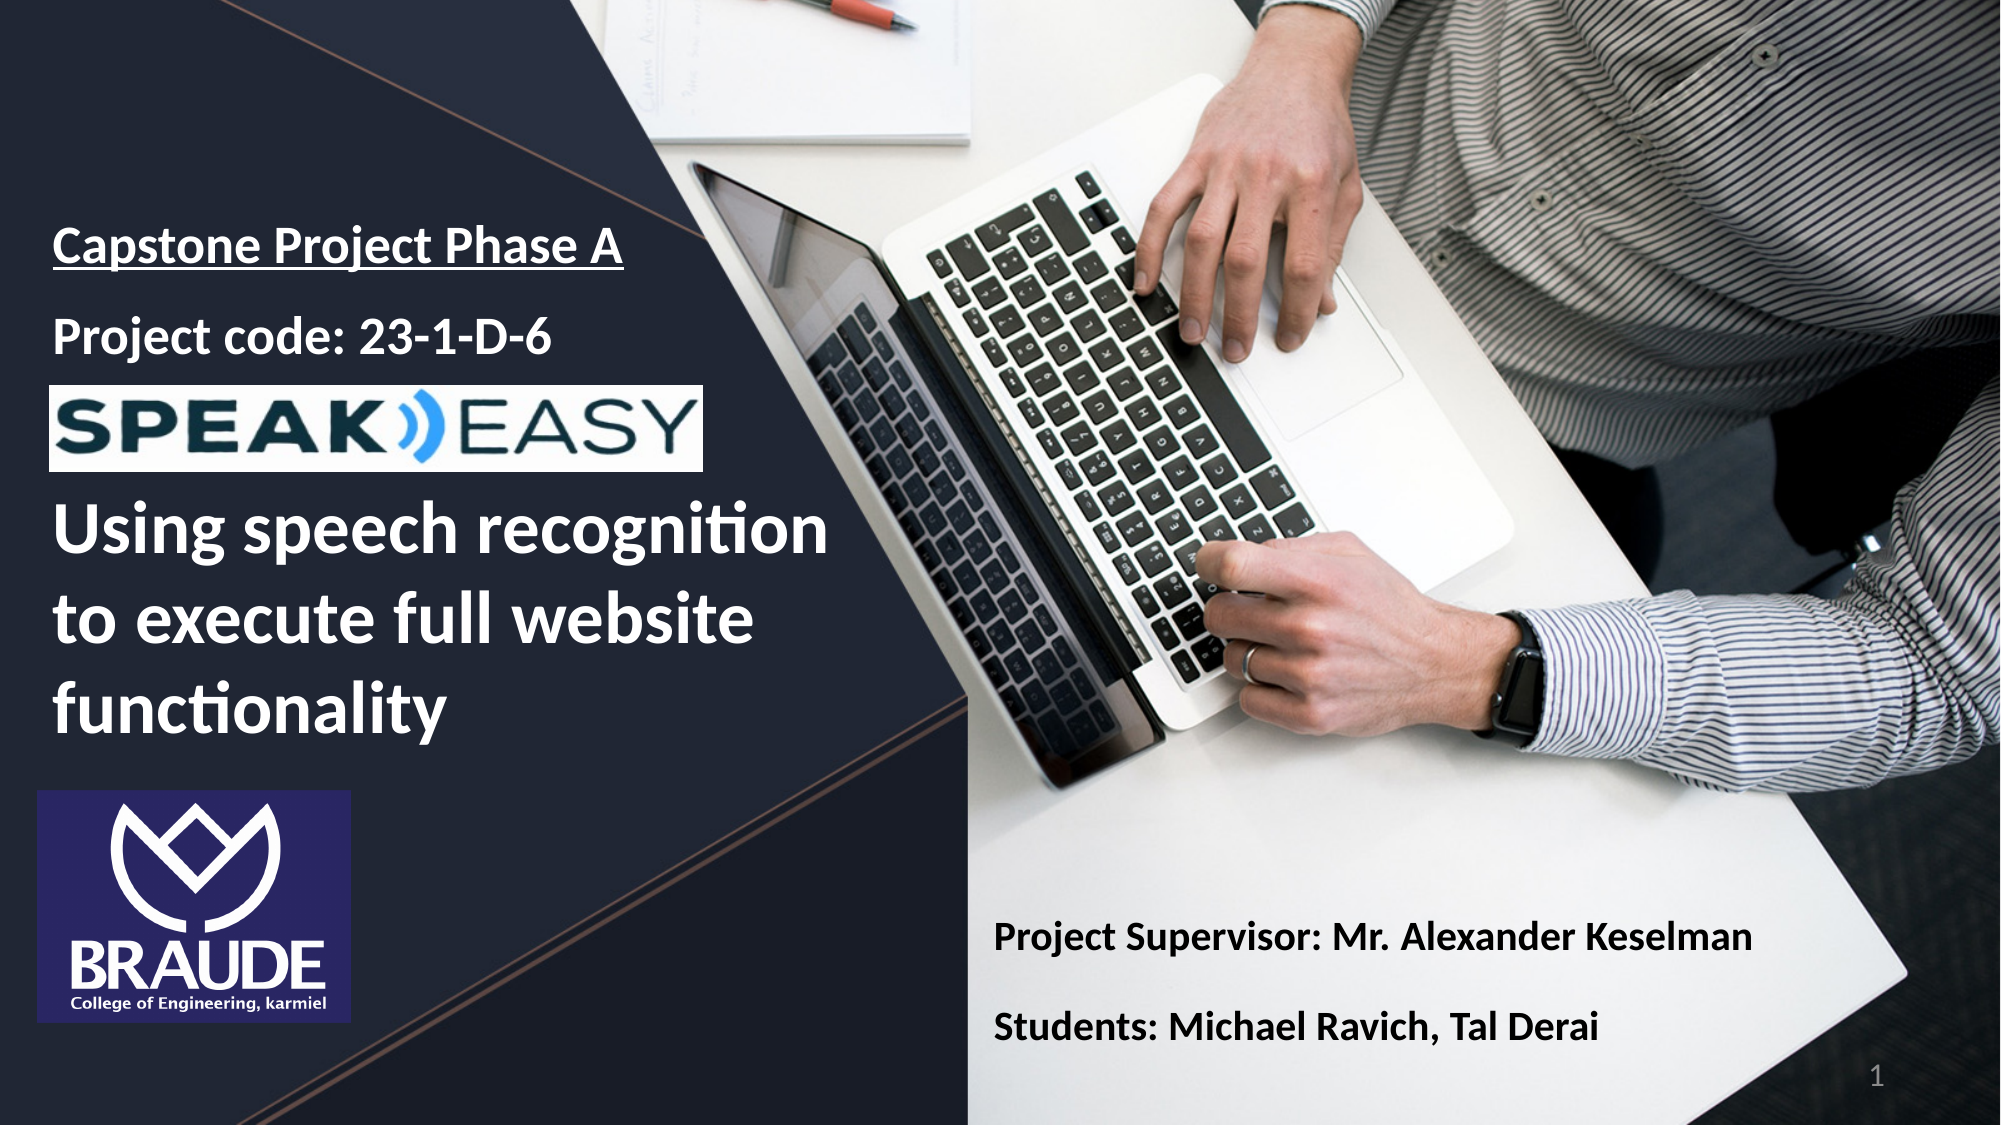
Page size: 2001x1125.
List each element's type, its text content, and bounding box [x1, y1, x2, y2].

slide_number 1 [1761, 1042, 1900, 1103]
text_box Project code: 23-1-D-6 [37, 282, 1039, 373]
text_box Capstone Project Phase A [37, 202, 663, 282]
picture [0, 0, 2001, 1125]
text_box Project Supervisor: Mr. Alexander Keselman Students: Michael Ravich, Tal Derai [978, 899, 1797, 1100]
text_box Using speech recognition to execute full website functionality [37, 471, 1039, 757]
